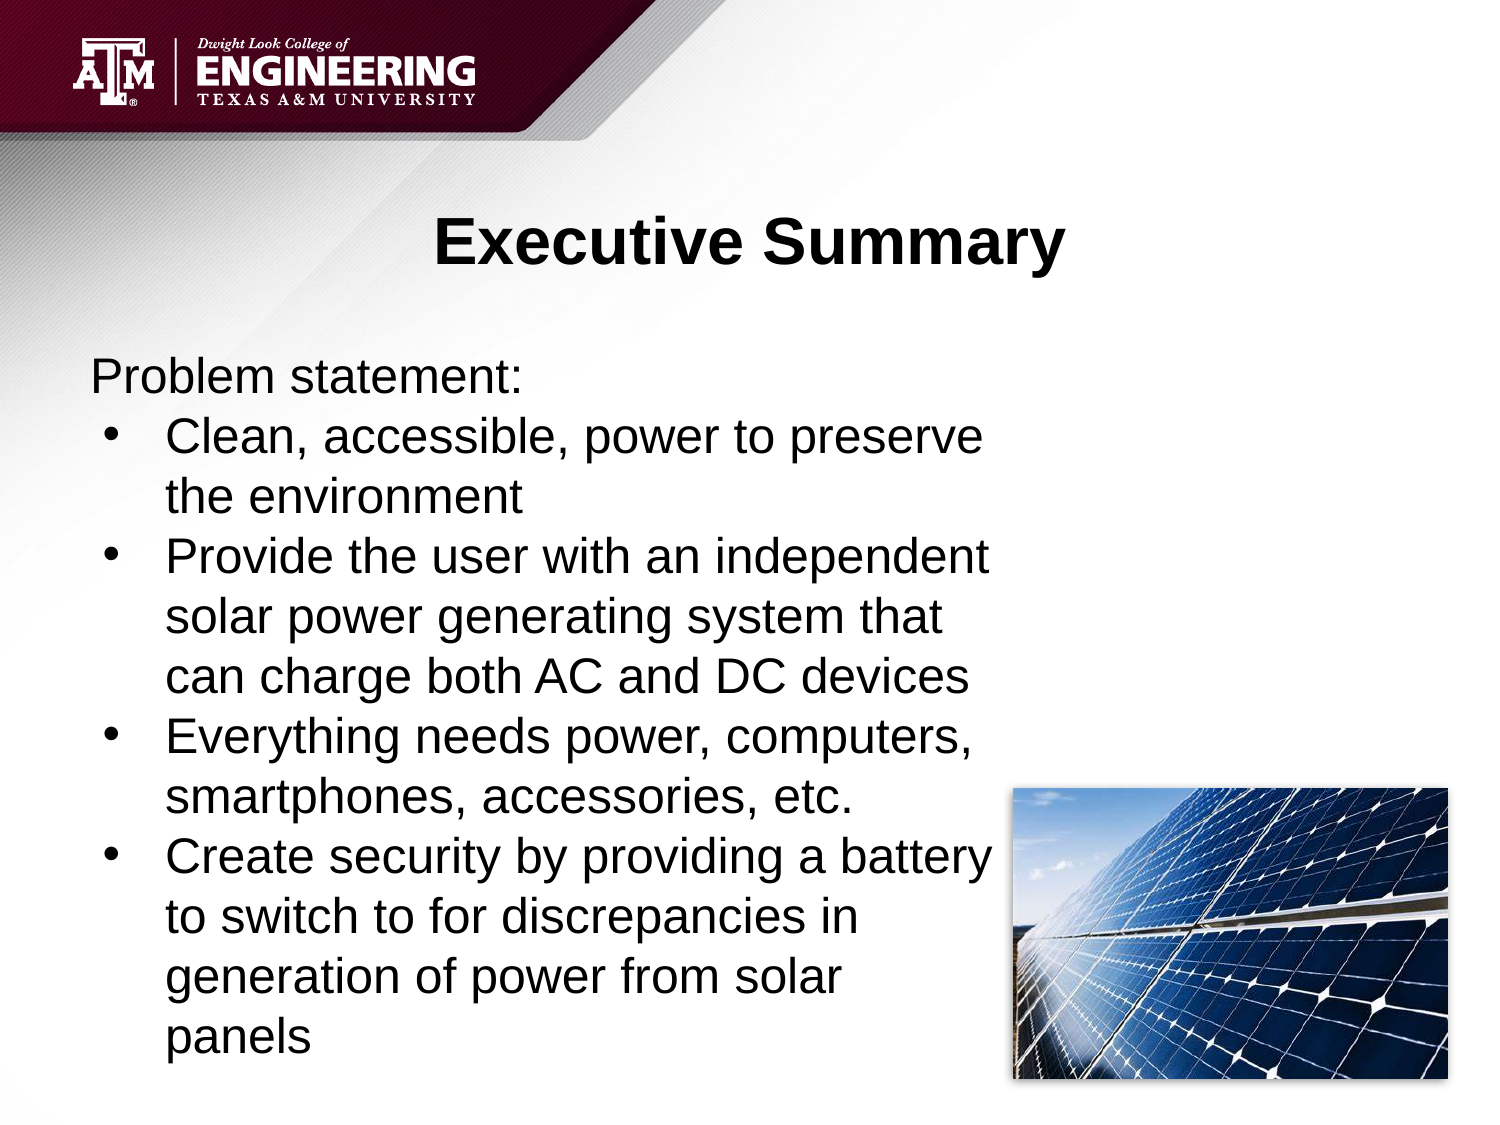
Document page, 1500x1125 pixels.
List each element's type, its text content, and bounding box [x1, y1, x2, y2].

title Executive Summary [75, 172, 1425, 304]
picture [0, 0, 1500, 1125]
list Problem statement: Clean, accessible, power to preserve the environment Provide the user with an independent solar power generating system that can charge both AC and DC devices Everything needs power, computers, smartphones, accessories, etc. Create security by providing a battery to switch to for discrepancies in generation of power from solar panels [75, 336, 1014, 1072]
